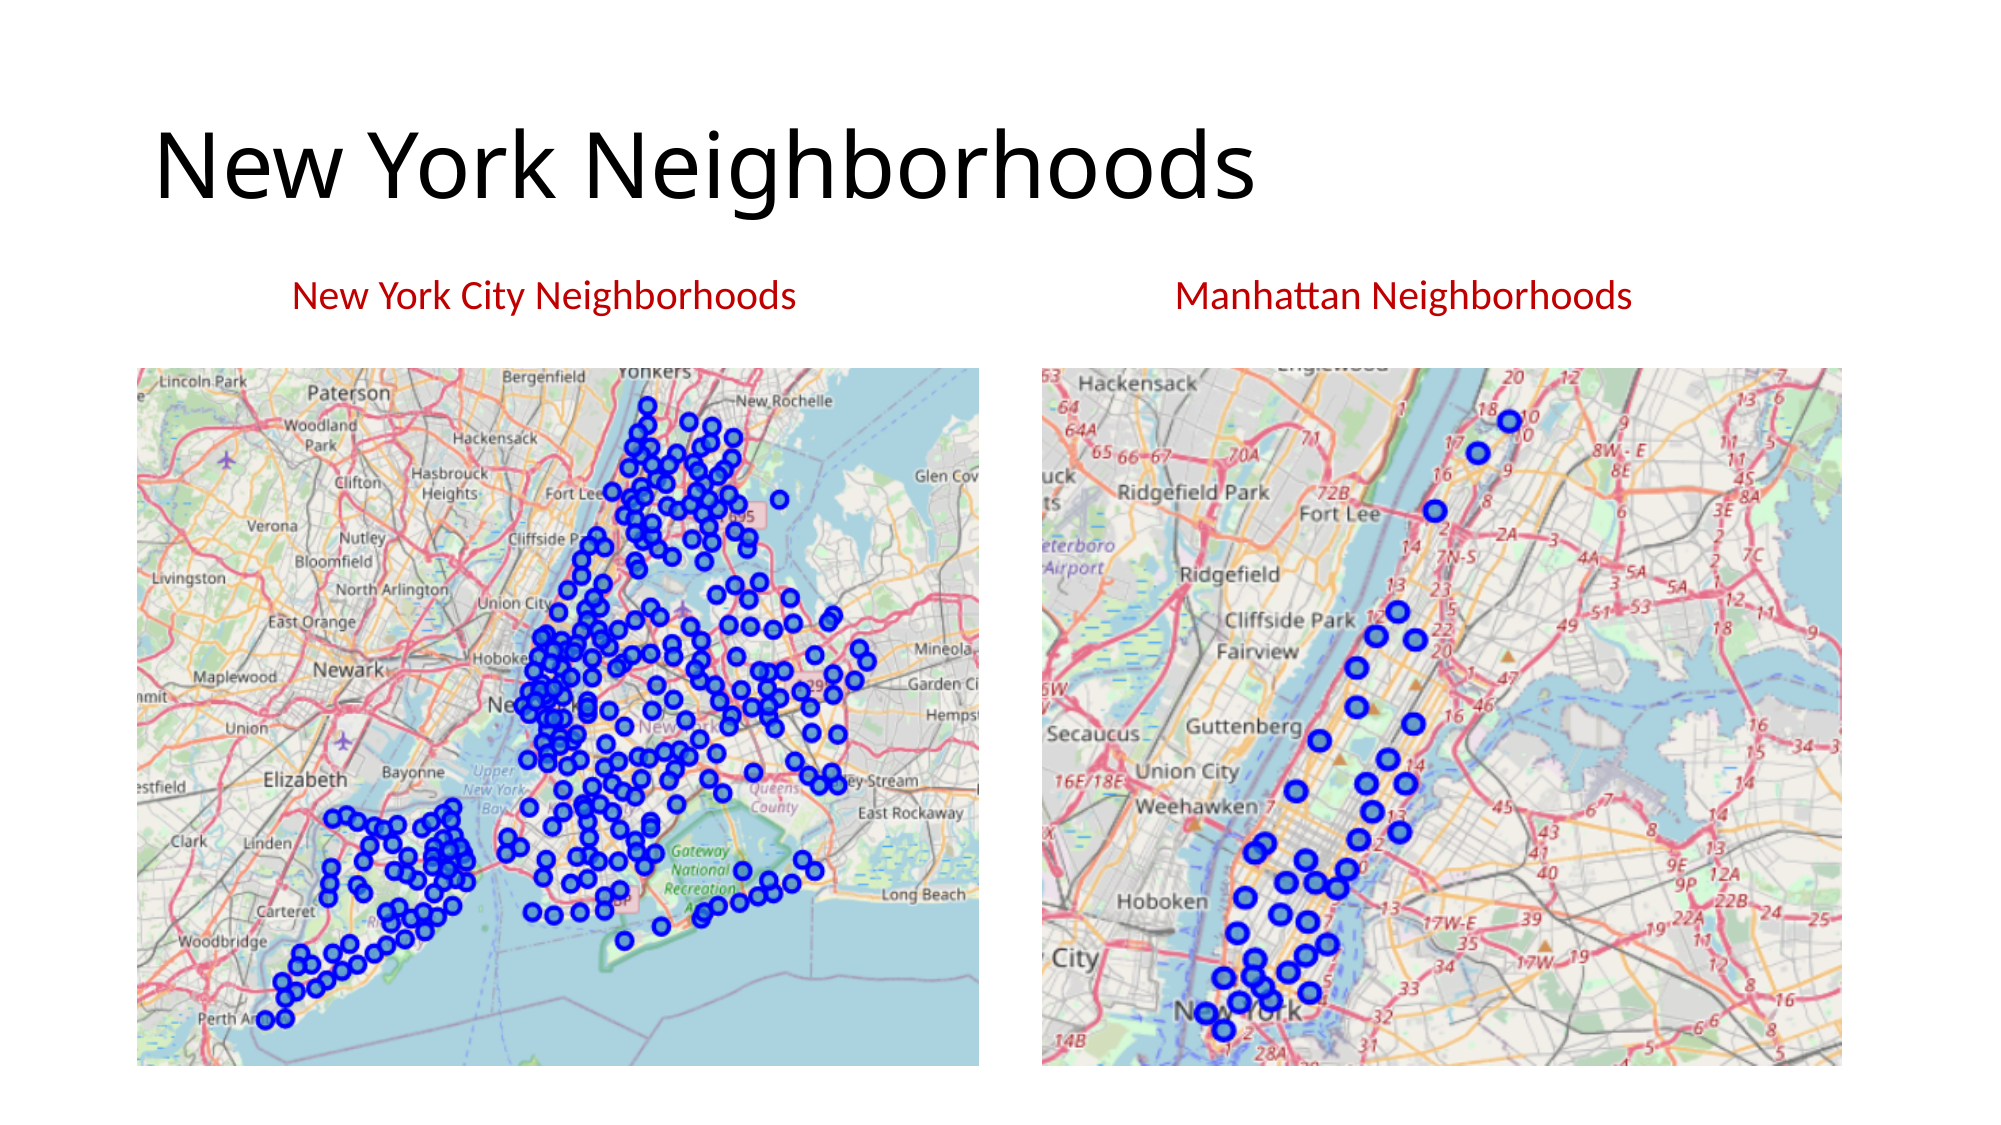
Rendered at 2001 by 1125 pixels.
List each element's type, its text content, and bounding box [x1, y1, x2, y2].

title New York Neighborhoods [137, 59, 1863, 278]
text_box Manhattan Neighborhoods [1159, 260, 1648, 326]
picture [1042, 368, 1842, 1066]
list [137, 368, 978, 1066]
text_box New York City Neighborhoods [277, 260, 812, 326]
